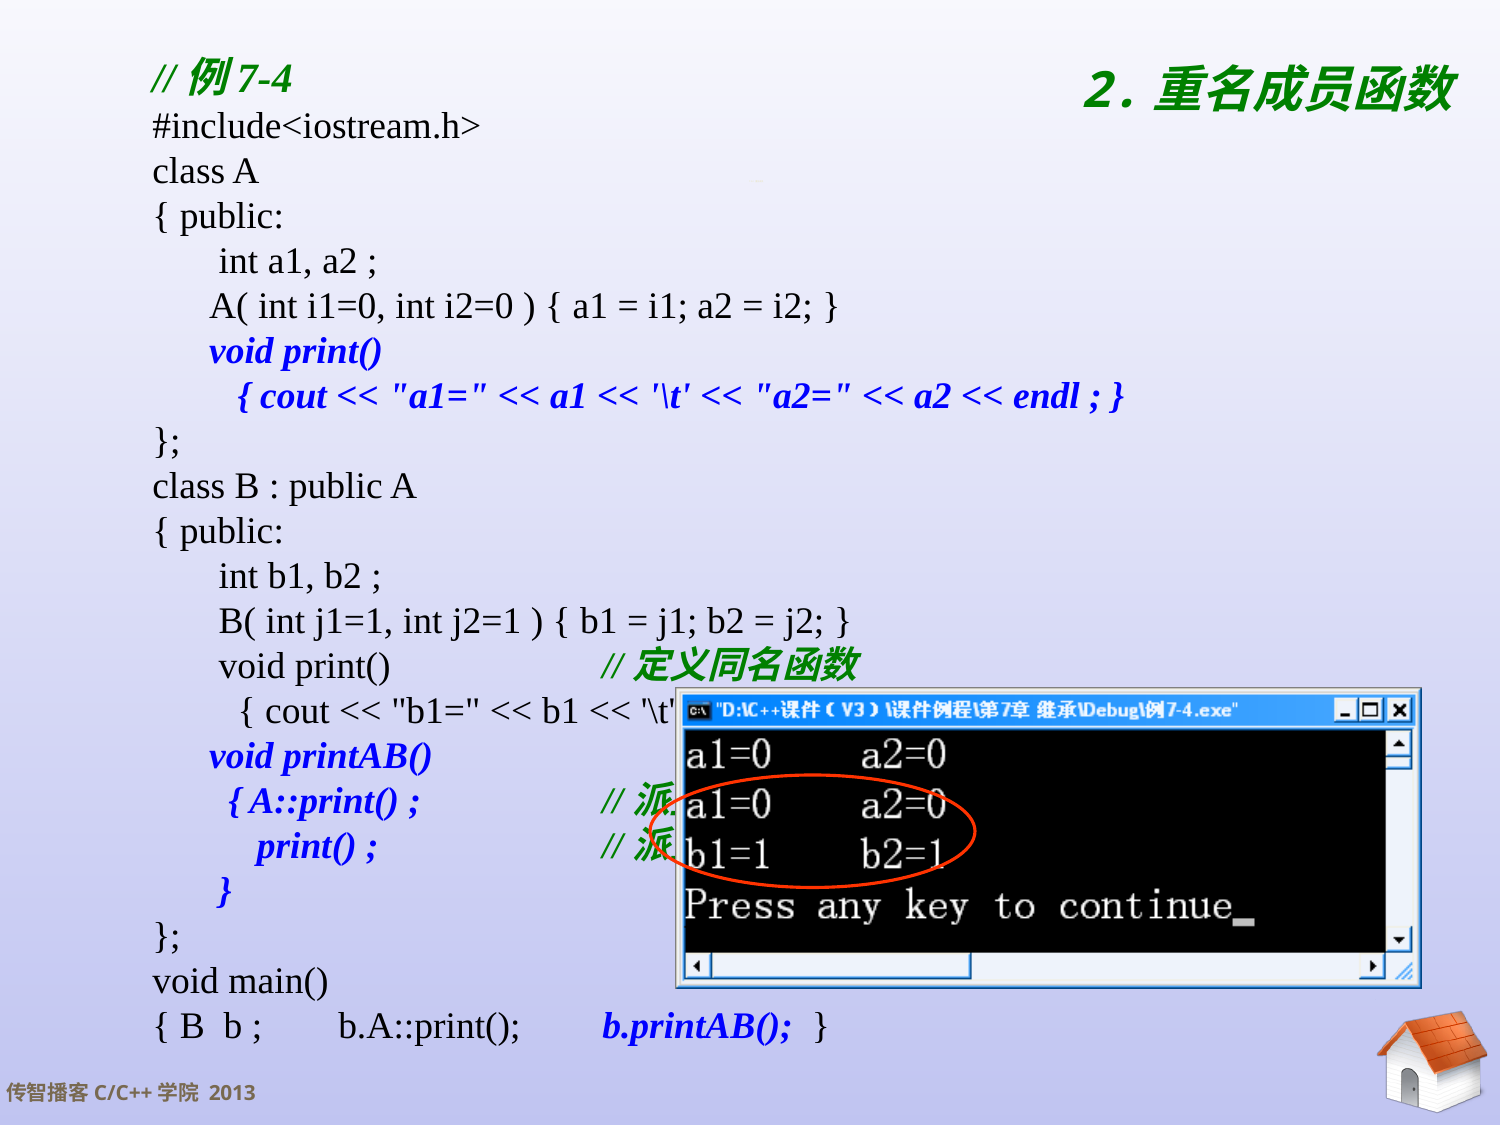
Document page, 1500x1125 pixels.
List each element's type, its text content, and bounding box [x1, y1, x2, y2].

title 7.2.2 重名成员 [137, 87, 1375, 275]
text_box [674, 687, 1422, 989]
text_box [650, 801, 674, 861]
picture [1375, 999, 1488, 1124]
text_box //例7-4 #include<iostream.h> class A { public: int a1, a2 ; A( int i1=0, int i2=0 ) { a1 = i1; a2 = i2; } void print() { cout << "a1=" << a1 << '\t' << "a2=" << a2 << endl ; } }; class B : public A { public: int b1, b2 ; B( int j1=1, int j2=1 ) { b1 = j1; b2 = j2; } void print() //定义同名函数 { cout << "b1=" << b1 << '\t' << "b2=" << b2 << endl ; } void printAB() { A::print() ; //派生类对象调用基类版本同名成员函数 print() ; //派生类对象调用自身的成员函数 } }; void main() { B b ; b.A::print(); b.printAB(); } [137, 43, 1300, 87]
text_box 2.重名成员函数 [1065, 49, 1468, 125]
text_box //例7-4 #include<iostream.h> class A { public: int a1, a2 ; A( int i1=0, int i2=0 ) { a1 = i1; a2 = i2; } void print() { cout << "a1=" << a1 << '\t' << "a2=" << a2 << endl ; } }; class B : public A { public: int b1, b2 ; B( int j1=1, int j2=1 ) { b1 = j1; b2 = j2; } void print() //定义同名函数 { cout << "b1=" << b1 << '\t' << "b2=" << b2 << endl ; } void printAB() { A::print() ; //派生类对象调用基类版本同名成员函数 print() ; //派生类对象调用自身的成员函数 } }; void main() { B b ; b.A::print(); b.printAB(); } [137, 275, 1300, 1054]
